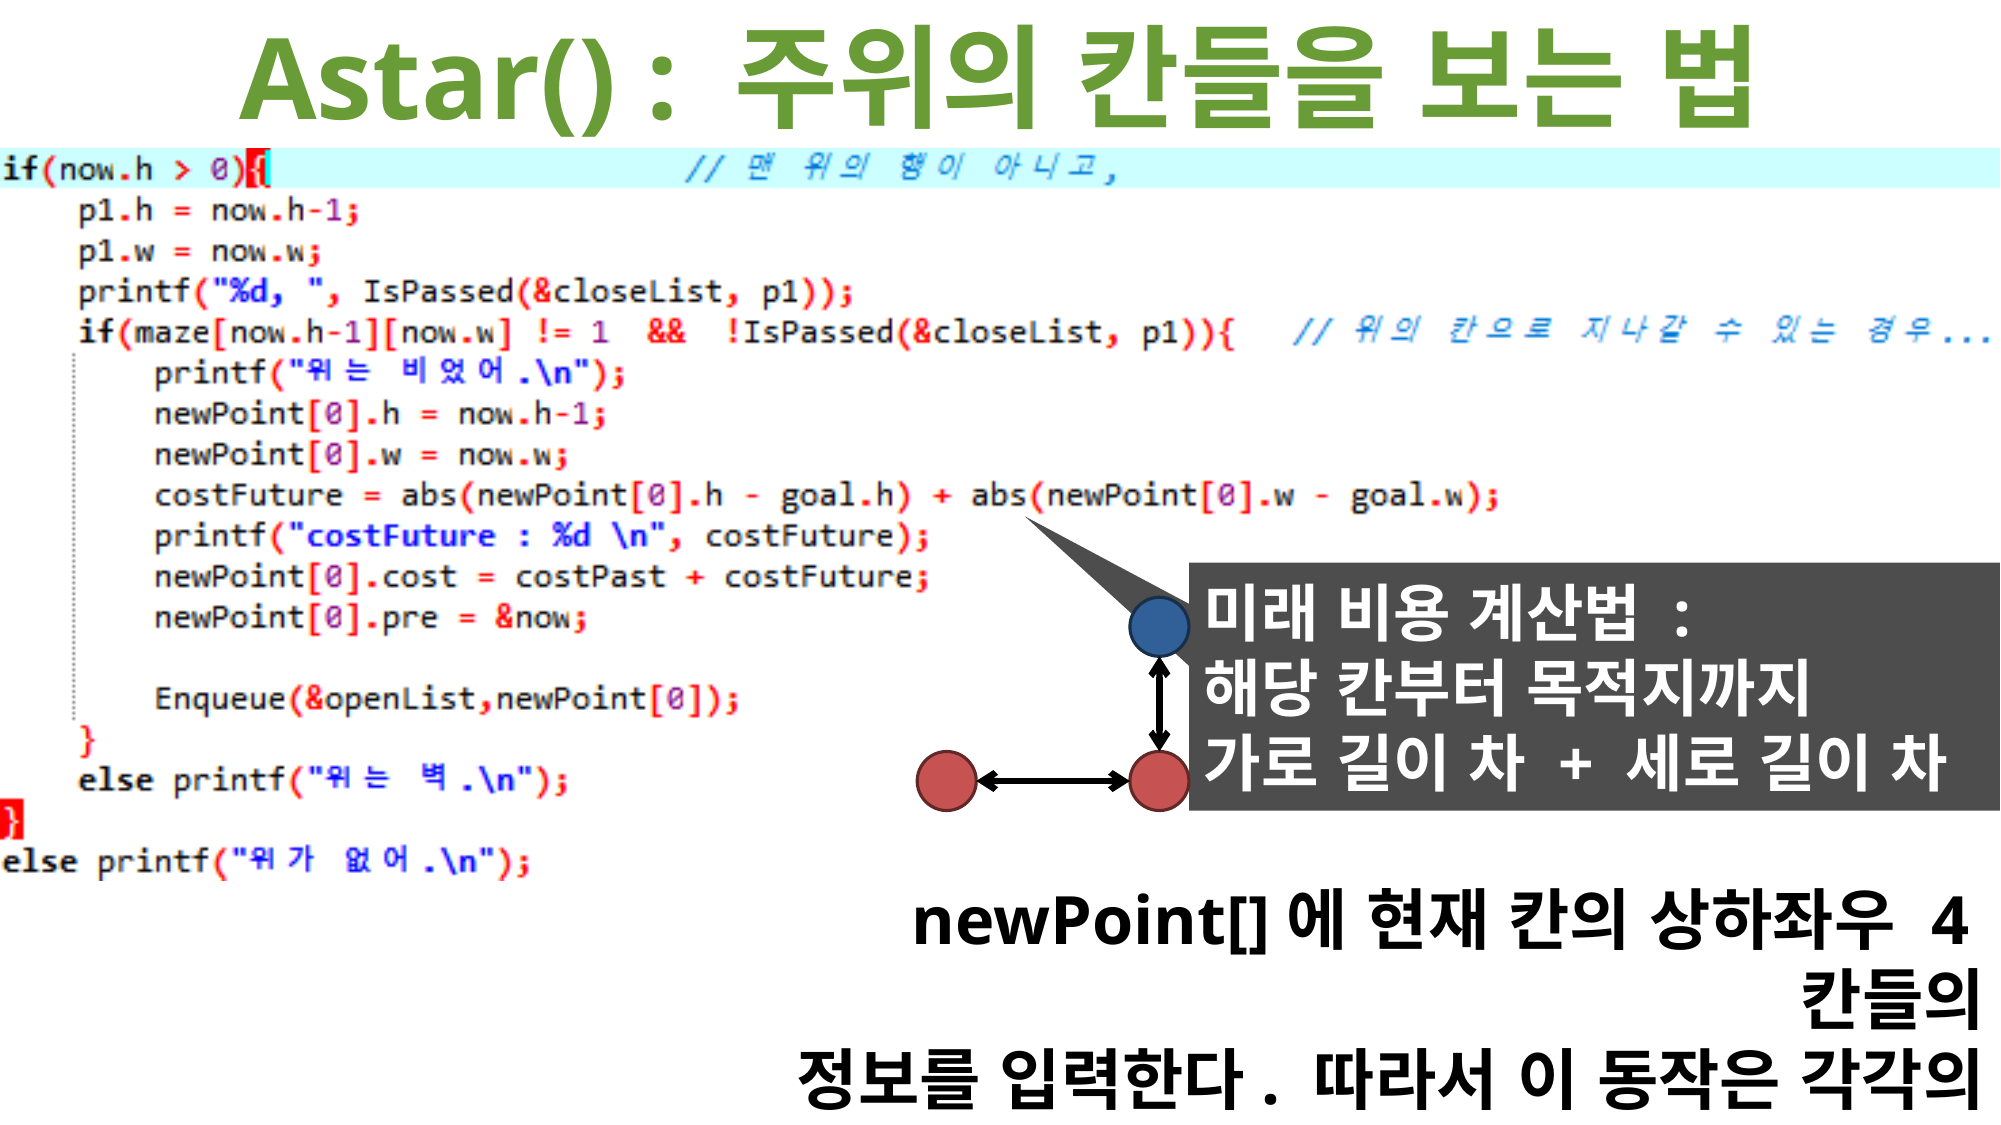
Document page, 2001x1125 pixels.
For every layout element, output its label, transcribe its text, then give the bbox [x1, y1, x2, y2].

text_box newPoint[]에 현재 칸의 상하좌우 4칸들의 정보를 입력한다. 따라서 이 동작은 각각의 칸들을 위해 총 4번 동작한다. [728, 893, 2000, 1125]
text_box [916, 596, 1190, 812]
picture [0, 147, 2000, 882]
text_box Astar() : 주위의 칸들을 보는 법 [0, 0, 2000, 145]
